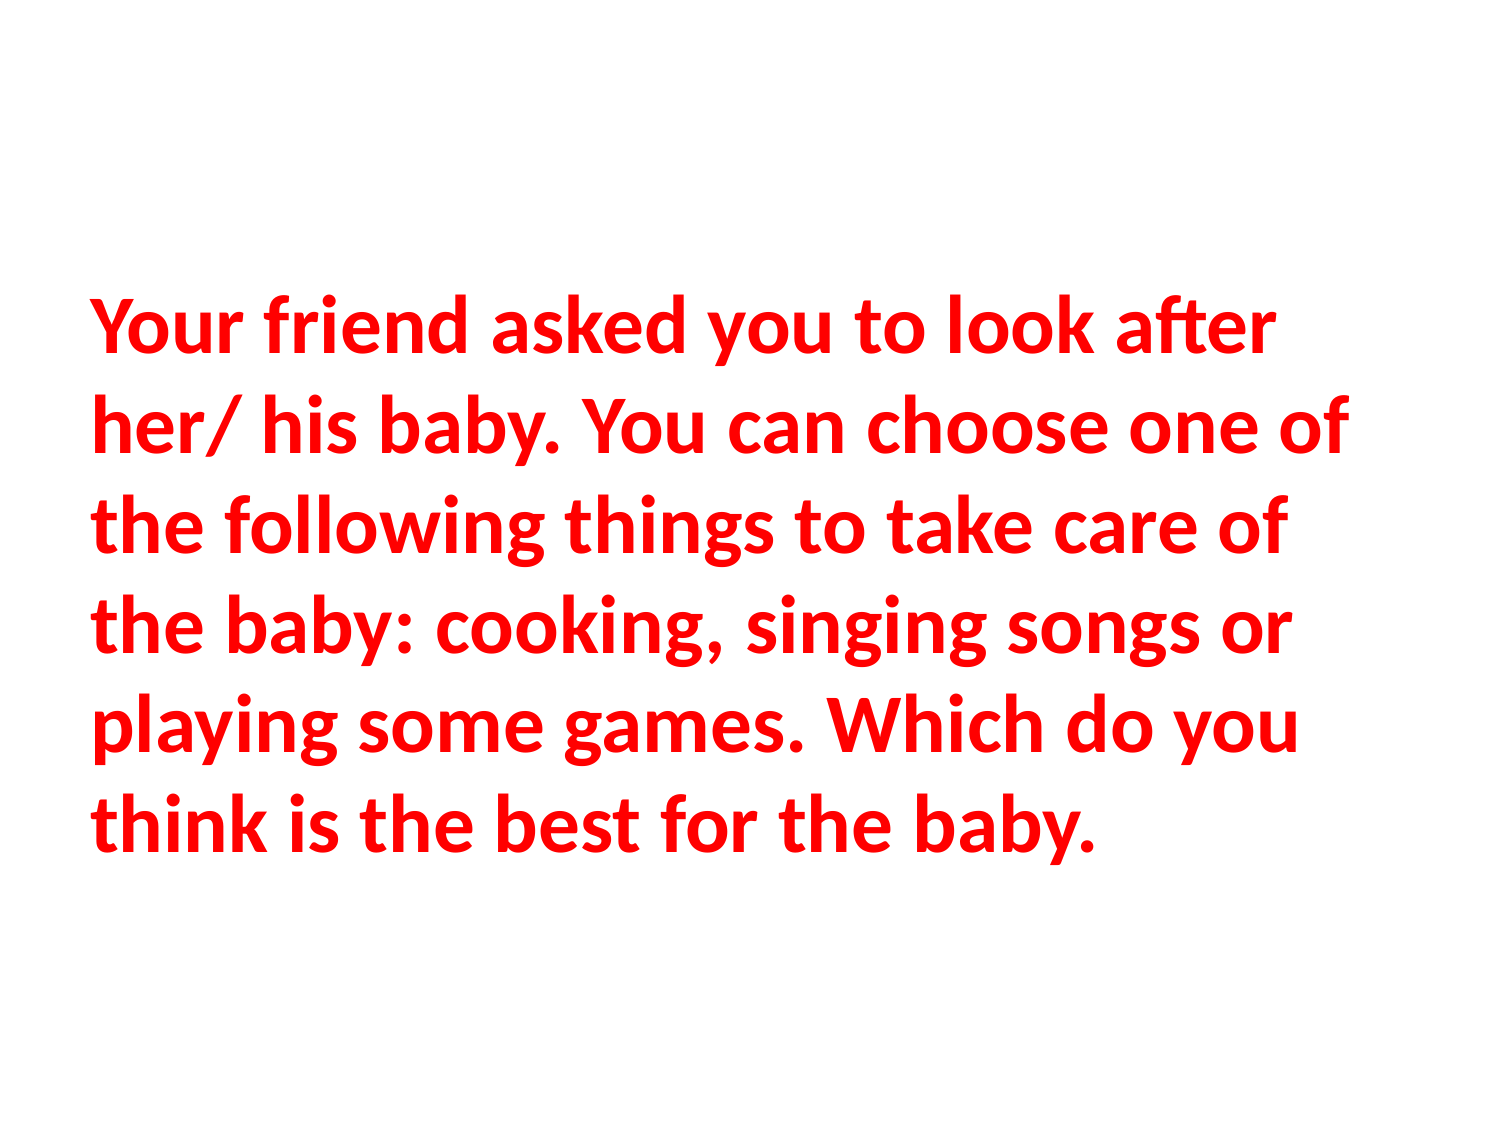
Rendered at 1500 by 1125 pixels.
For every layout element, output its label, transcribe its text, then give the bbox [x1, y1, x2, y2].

list Your friend asked you to look after her/ his baby. You can choose one of the following things to take care of the baby: cooking, singing songs or playing some games. Which do you think is the best for the baby. [75, 262, 1425, 1005]
